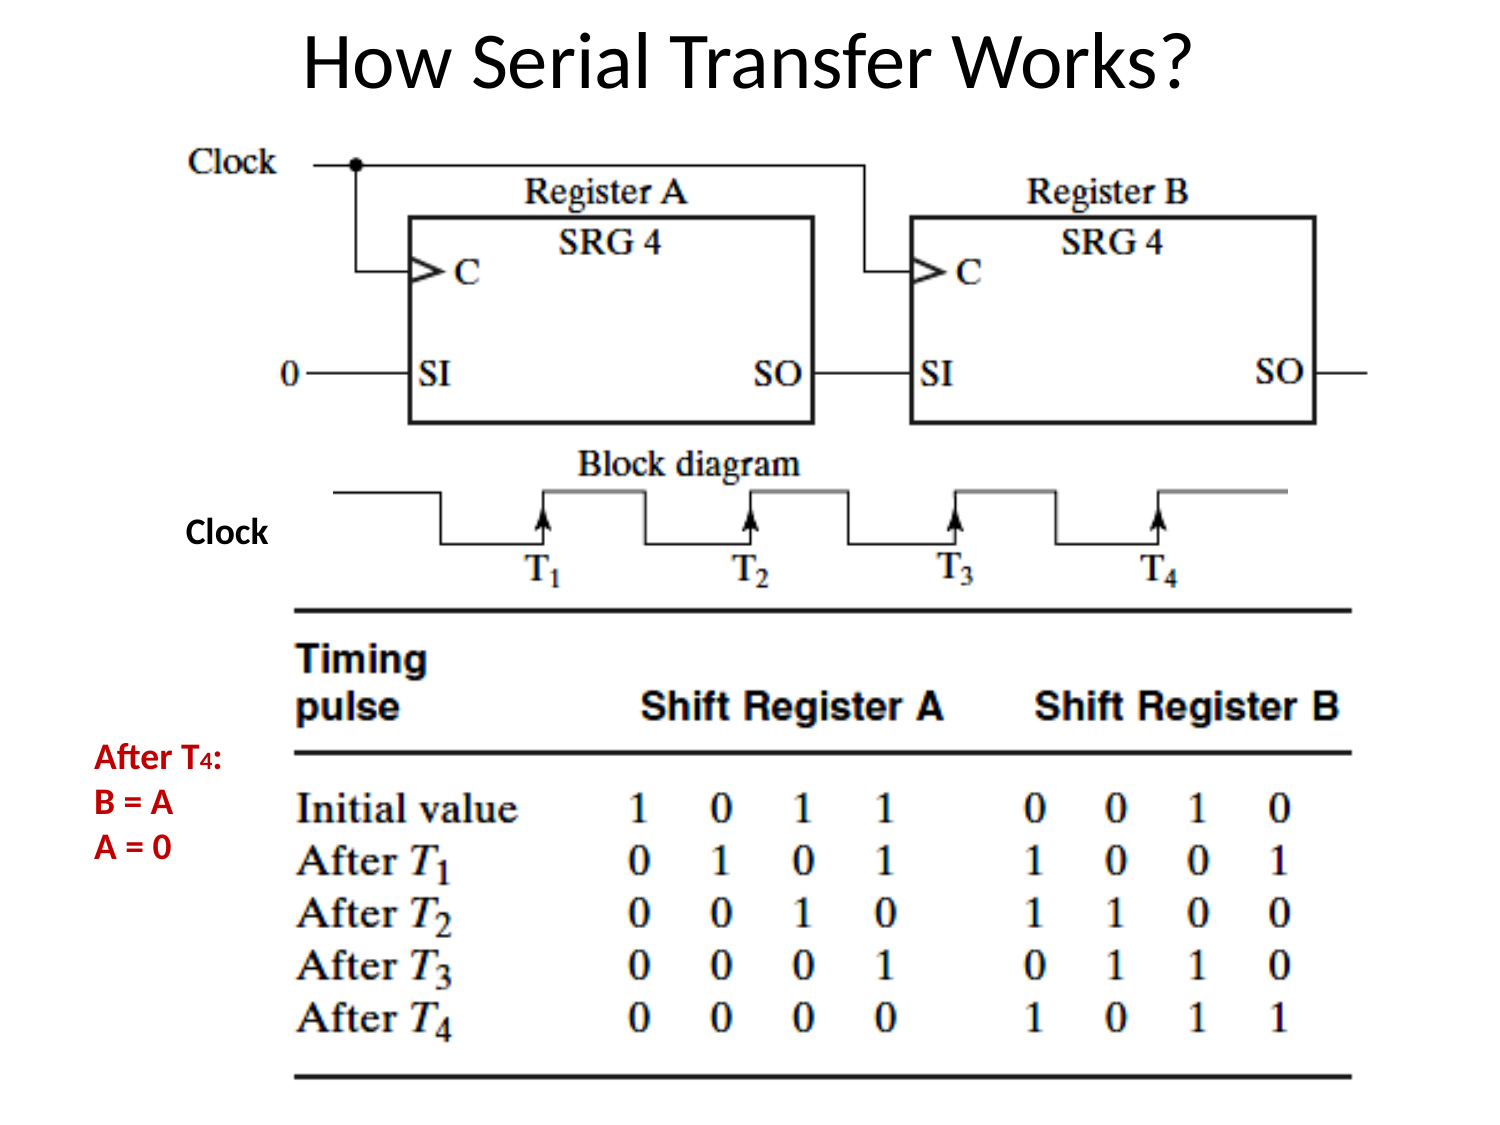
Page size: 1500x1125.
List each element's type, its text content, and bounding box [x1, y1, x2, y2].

picture [162, 112, 1392, 1101]
title How Serial Transfer Works? [75, 0, 1425, 113]
text_box After T4: B = A A = 0 [79, 724, 238, 875]
text_box Clock [171, 499, 284, 560]
